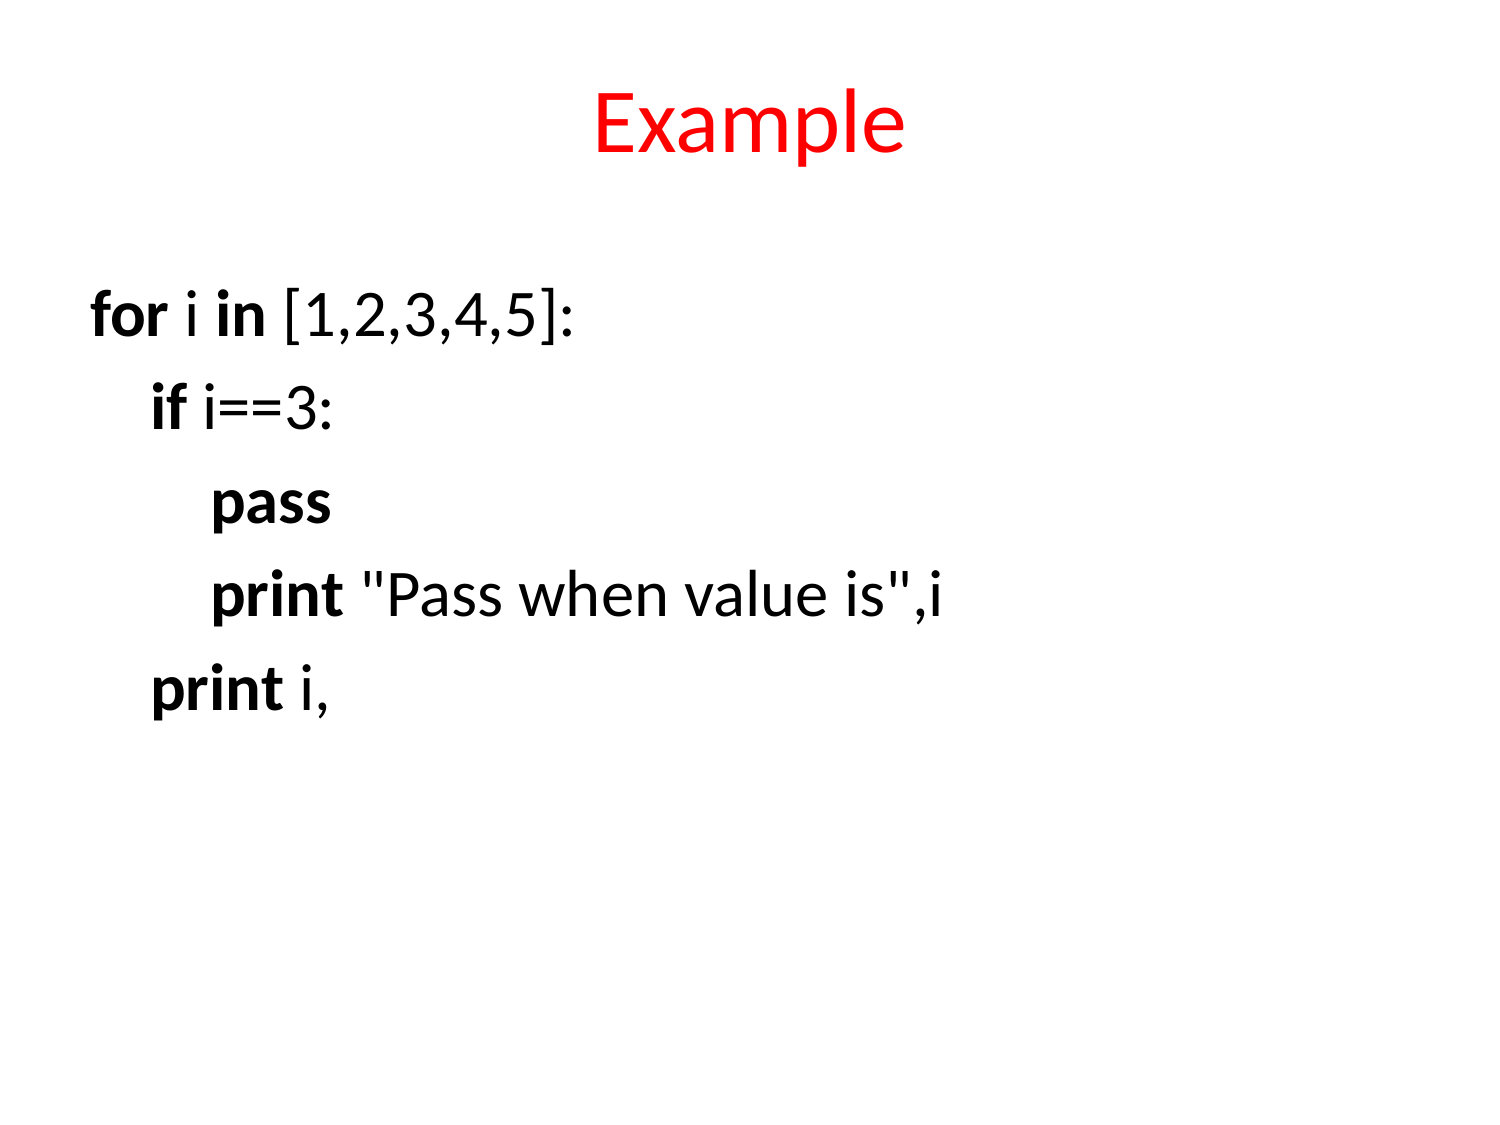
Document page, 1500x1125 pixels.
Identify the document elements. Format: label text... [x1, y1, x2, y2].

list for i in [1,2,3,4,5]: if i==3: pass print "Pass when value is",i print i, [75, 262, 1425, 1005]
title Example [75, 45, 1425, 188]
